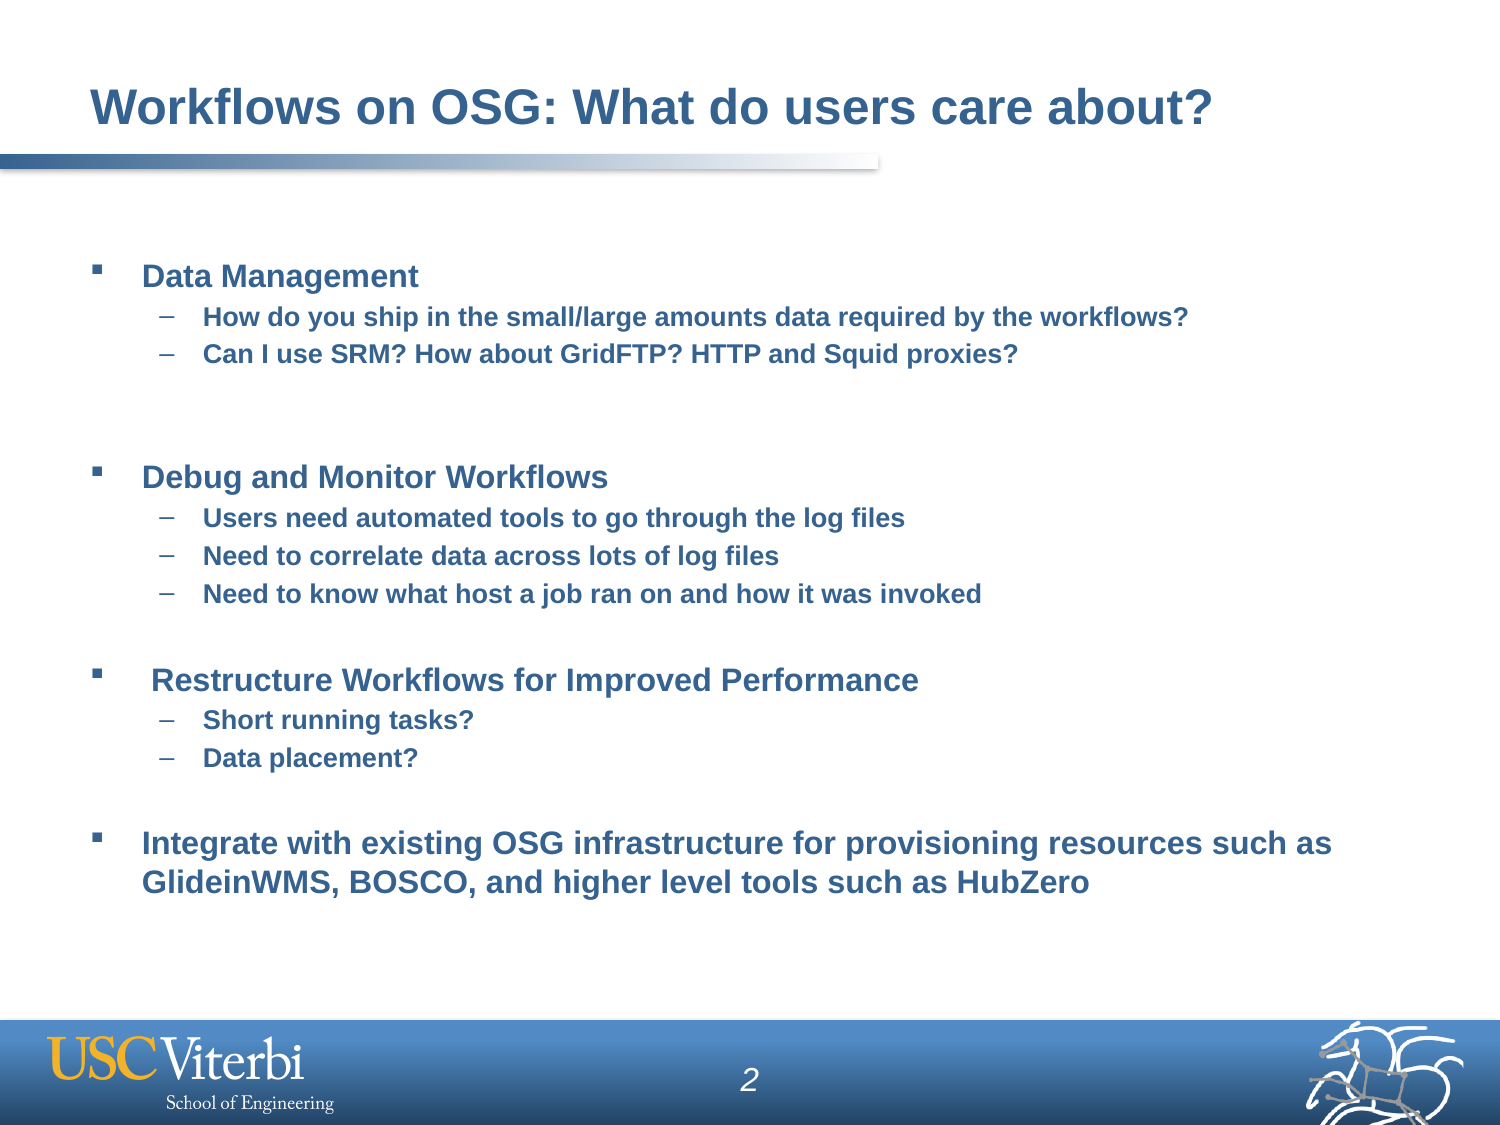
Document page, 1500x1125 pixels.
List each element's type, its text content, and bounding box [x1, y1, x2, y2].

picture [47, 1036, 334, 1114]
list Data Management How do you ship in the small/large amounts data required by the workflows? Can I use SRM? How about GridFTP? HTTP and Squid proxies? Debug and Monitor Workflows Users need automated tools to go through the log files Need to correlate data across lots of log files Need to know what host a job ran on and how it was invoked Restructure Workflows for Improved Performance Short running tasks? Data placement? Integrate with existing OSG infrastructure for provisioning resources such as GlideinWMS, BOSCO, and higher level tools such as HubZero [75, 192, 1425, 915]
picture [1306, 1020, 1464, 1125]
title Workflows on OSG: What do users care about? [75, 45, 1425, 165]
